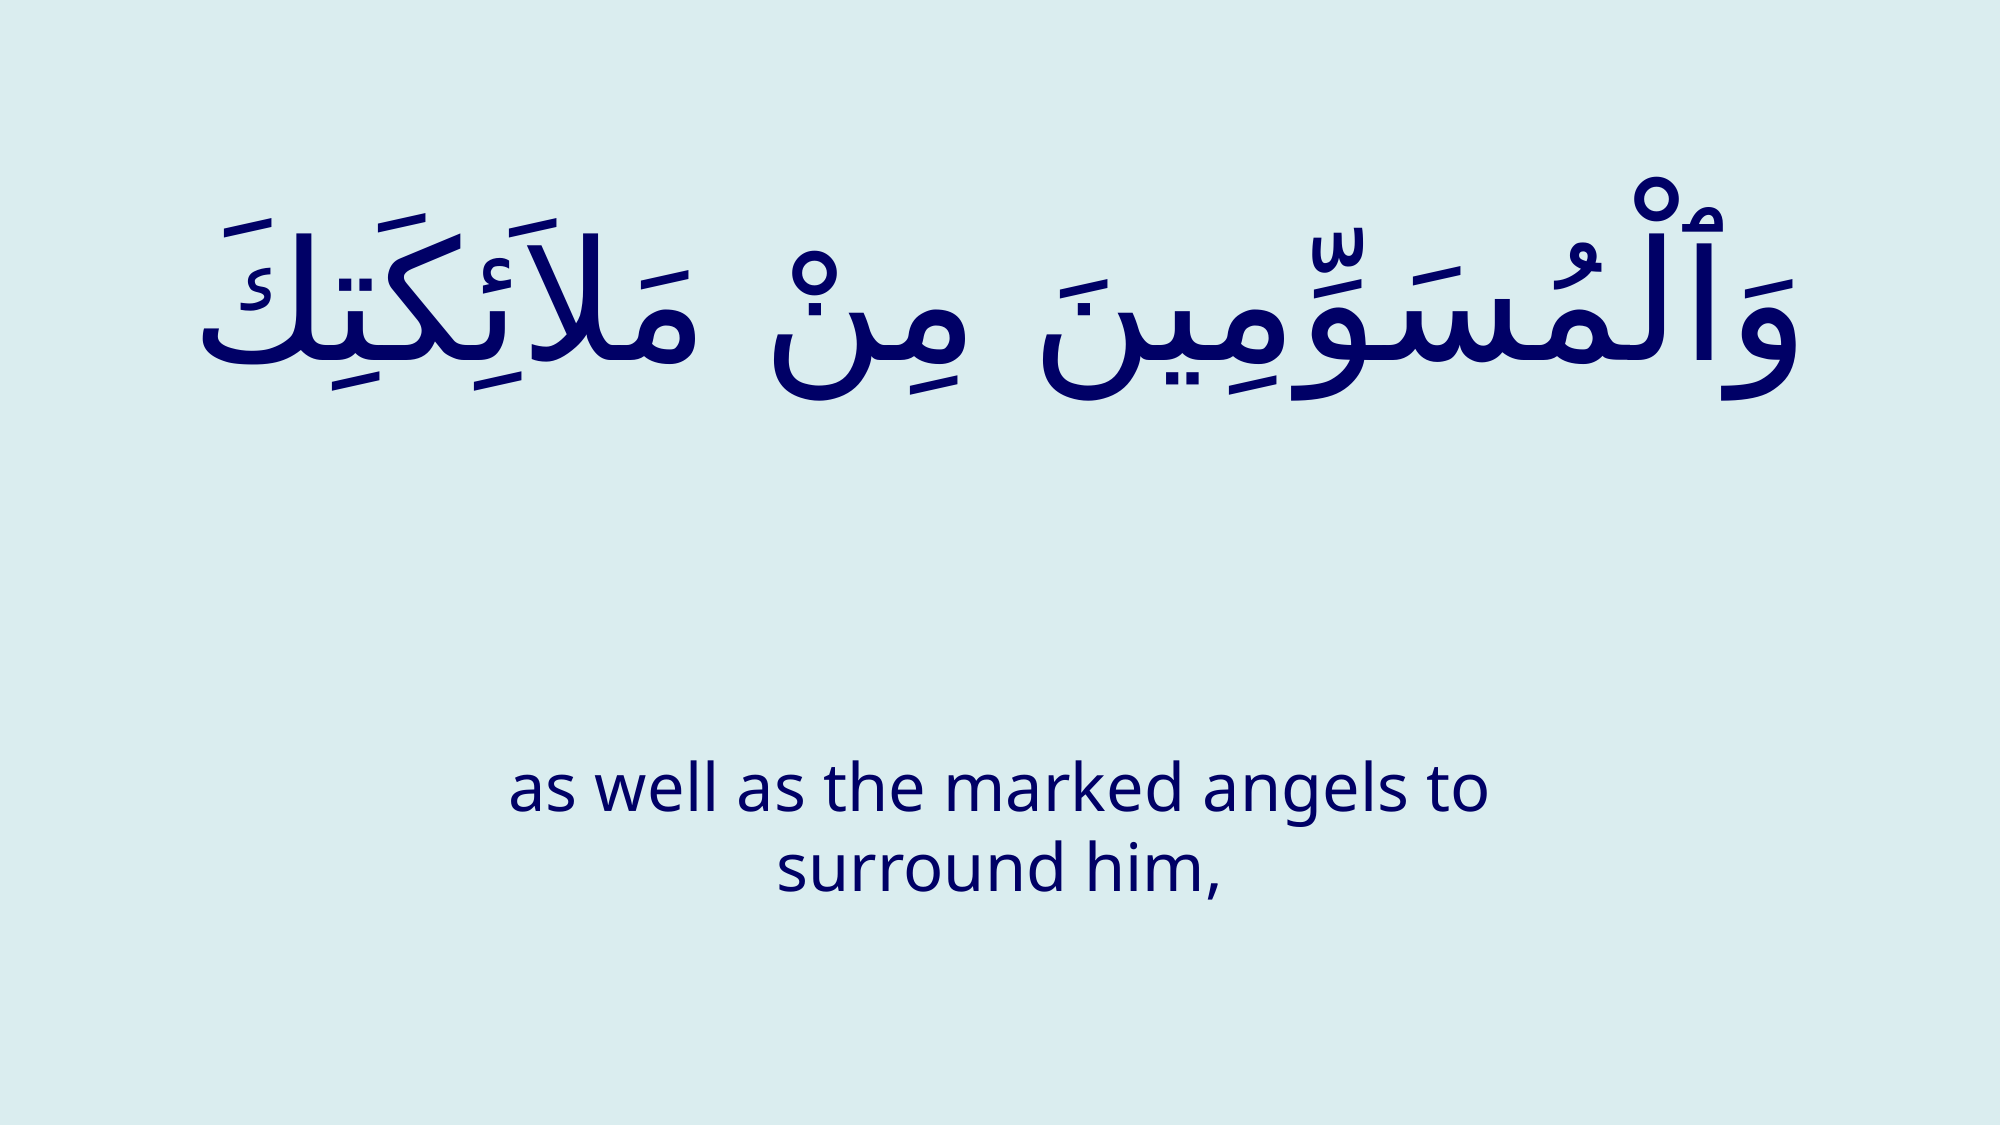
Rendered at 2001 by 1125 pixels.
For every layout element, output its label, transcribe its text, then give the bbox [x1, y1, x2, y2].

title وَٱلْمُسَوِّمِينَ مِنْ مَلاَئِكَتِكَ [0, 200, 2000, 388]
list as well as the marked angels to surround him, [356, 737, 1644, 1050]
